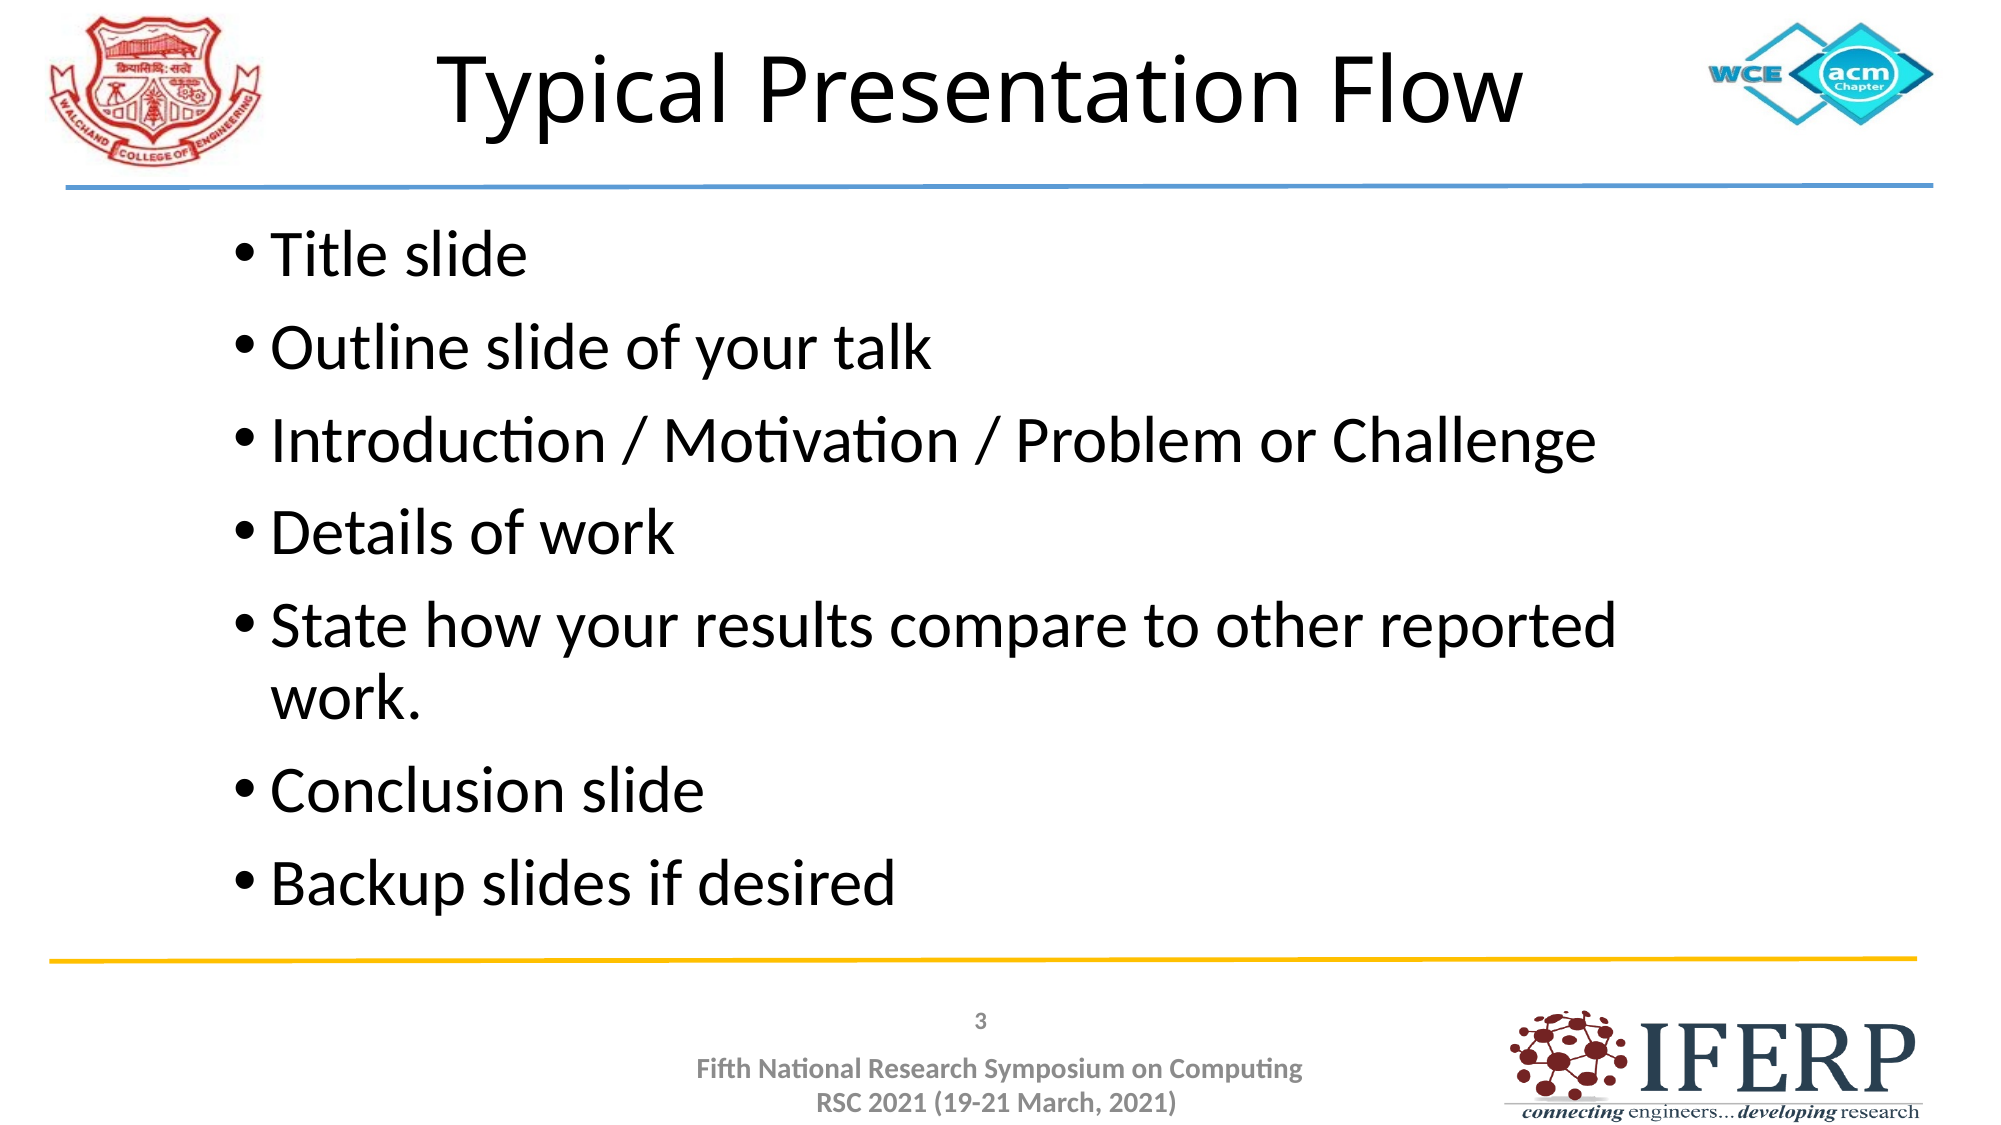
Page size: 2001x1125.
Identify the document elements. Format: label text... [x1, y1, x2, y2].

picture [1690, 0, 1953, 167]
picture [1489, 995, 1938, 1125]
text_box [49, 958, 1918, 962]
slide_number 3 [924, 995, 1003, 1042]
text_box Typical Presentation Flow [344, 36, 1618, 148]
text_box Title slide Outline slide of your talk Introduction / Motivation / Problem or Challenge Details of work State how your results compare to other reported work. Conclusion slide Backup slides if desired [218, 211, 1659, 931]
footer Fifth National Research Symposium on Computing RSC 2021 (19-21 March, 2021) [662, 1042, 1338, 1125]
picture [44, 7, 270, 177]
